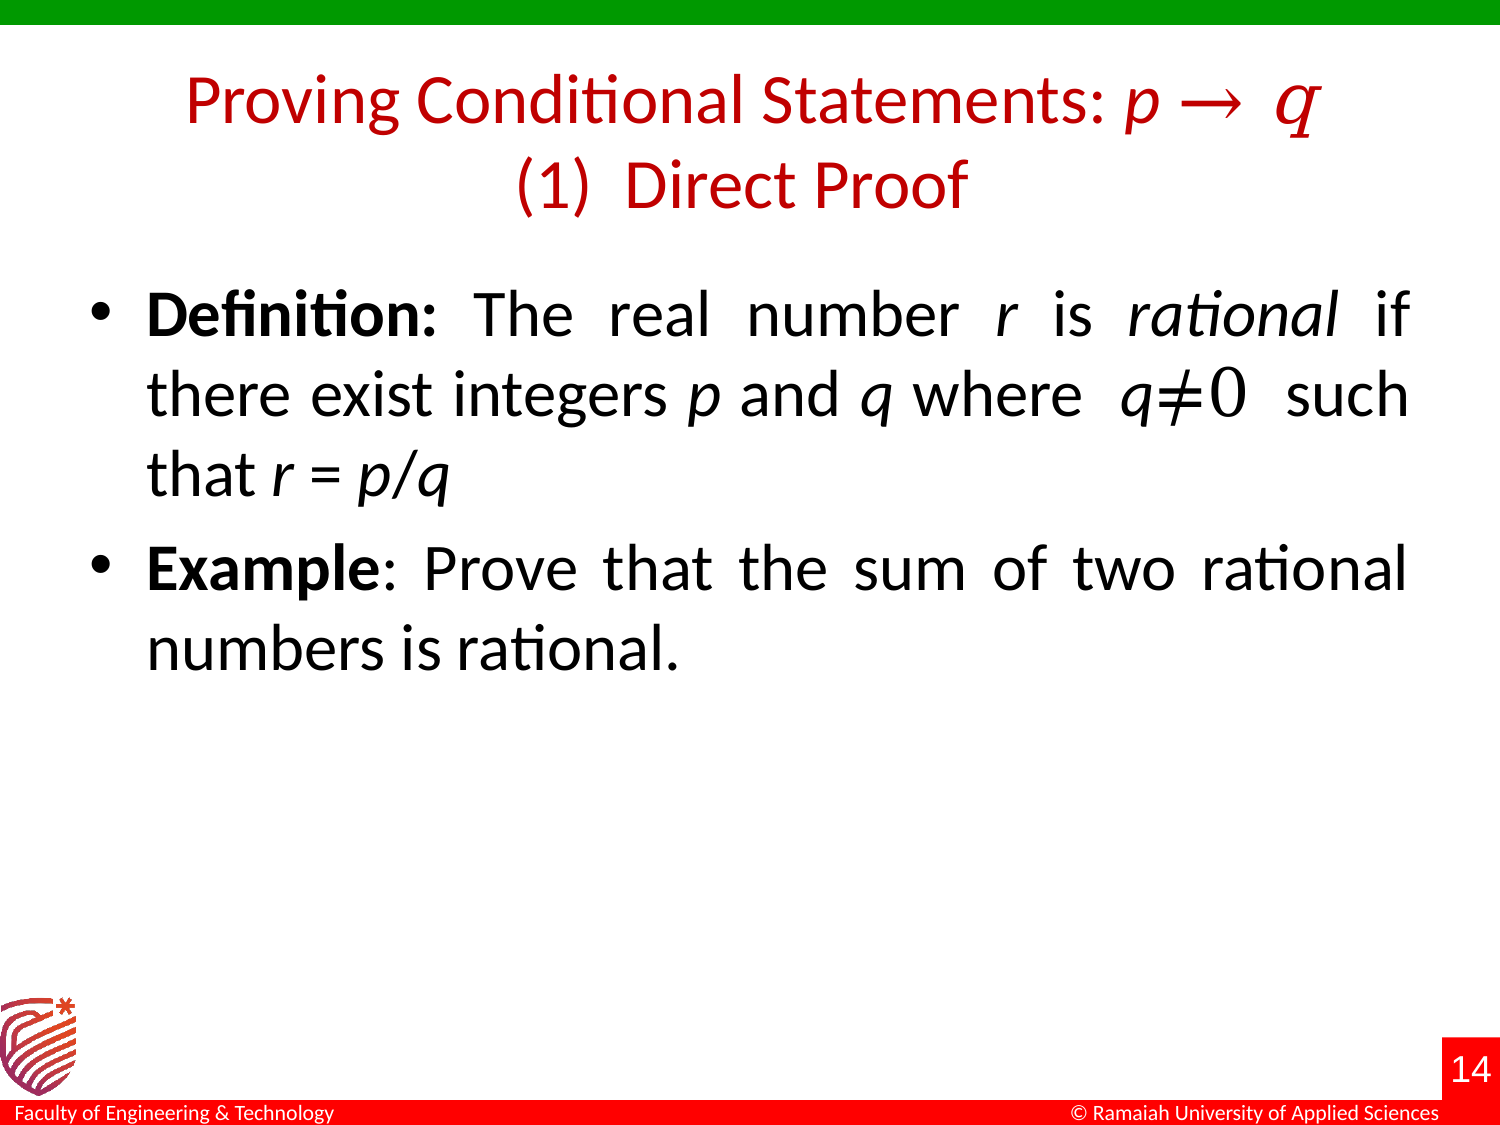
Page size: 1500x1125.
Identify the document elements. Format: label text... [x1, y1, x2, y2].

title Proving Conditional Statements: p → q (1) Direct Proof [75, 45, 1425, 233]
picture [0, 997, 76, 1096]
list Definition: The real number r is rational if there exist integers p and q where q≠0 such that r = p/q Example: Prove that the sum of two rational numbers is rational. [75, 262, 1425, 1005]
